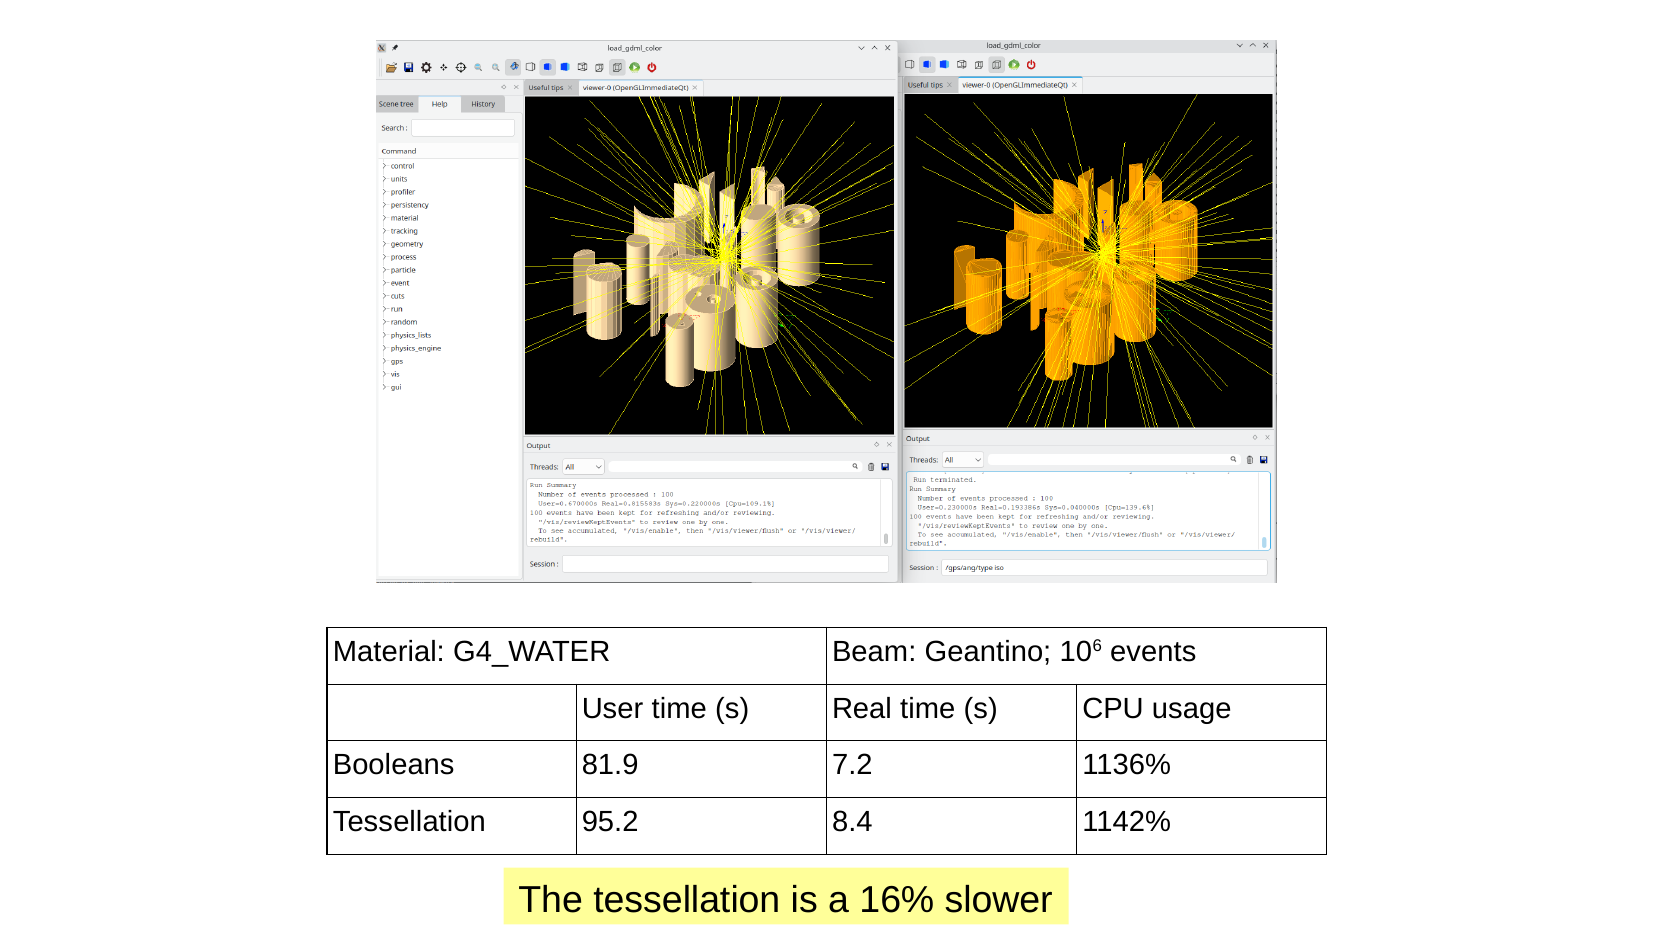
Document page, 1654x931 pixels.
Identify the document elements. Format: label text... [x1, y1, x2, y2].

table_cell Real time (s) [827, 685, 1076, 740]
table_cell 81.9 [577, 741, 826, 797]
table_header Beam: Geantino; 106 events [827, 628, 1326, 684]
table_cell 1136% [1077, 741, 1326, 797]
table_cell Booleans [328, 741, 576, 797]
table_cell User time (s) [577, 685, 826, 740]
table_cell Tessellation [328, 798, 576, 854]
text_box The tessellation is a 16% slower [503, 867, 1069, 925]
table_cell 8.4 [827, 798, 1076, 854]
picture [376, 40, 1277, 584]
table_cell 1142% [1077, 798, 1326, 854]
table_header Material: G4_WATER [328, 628, 826, 684]
table_cell [328, 685, 576, 740]
table_cell CPU usage [1077, 685, 1326, 740]
table_cell 7.2 [827, 741, 1076, 797]
table_cell 95.2 [577, 798, 826, 854]
